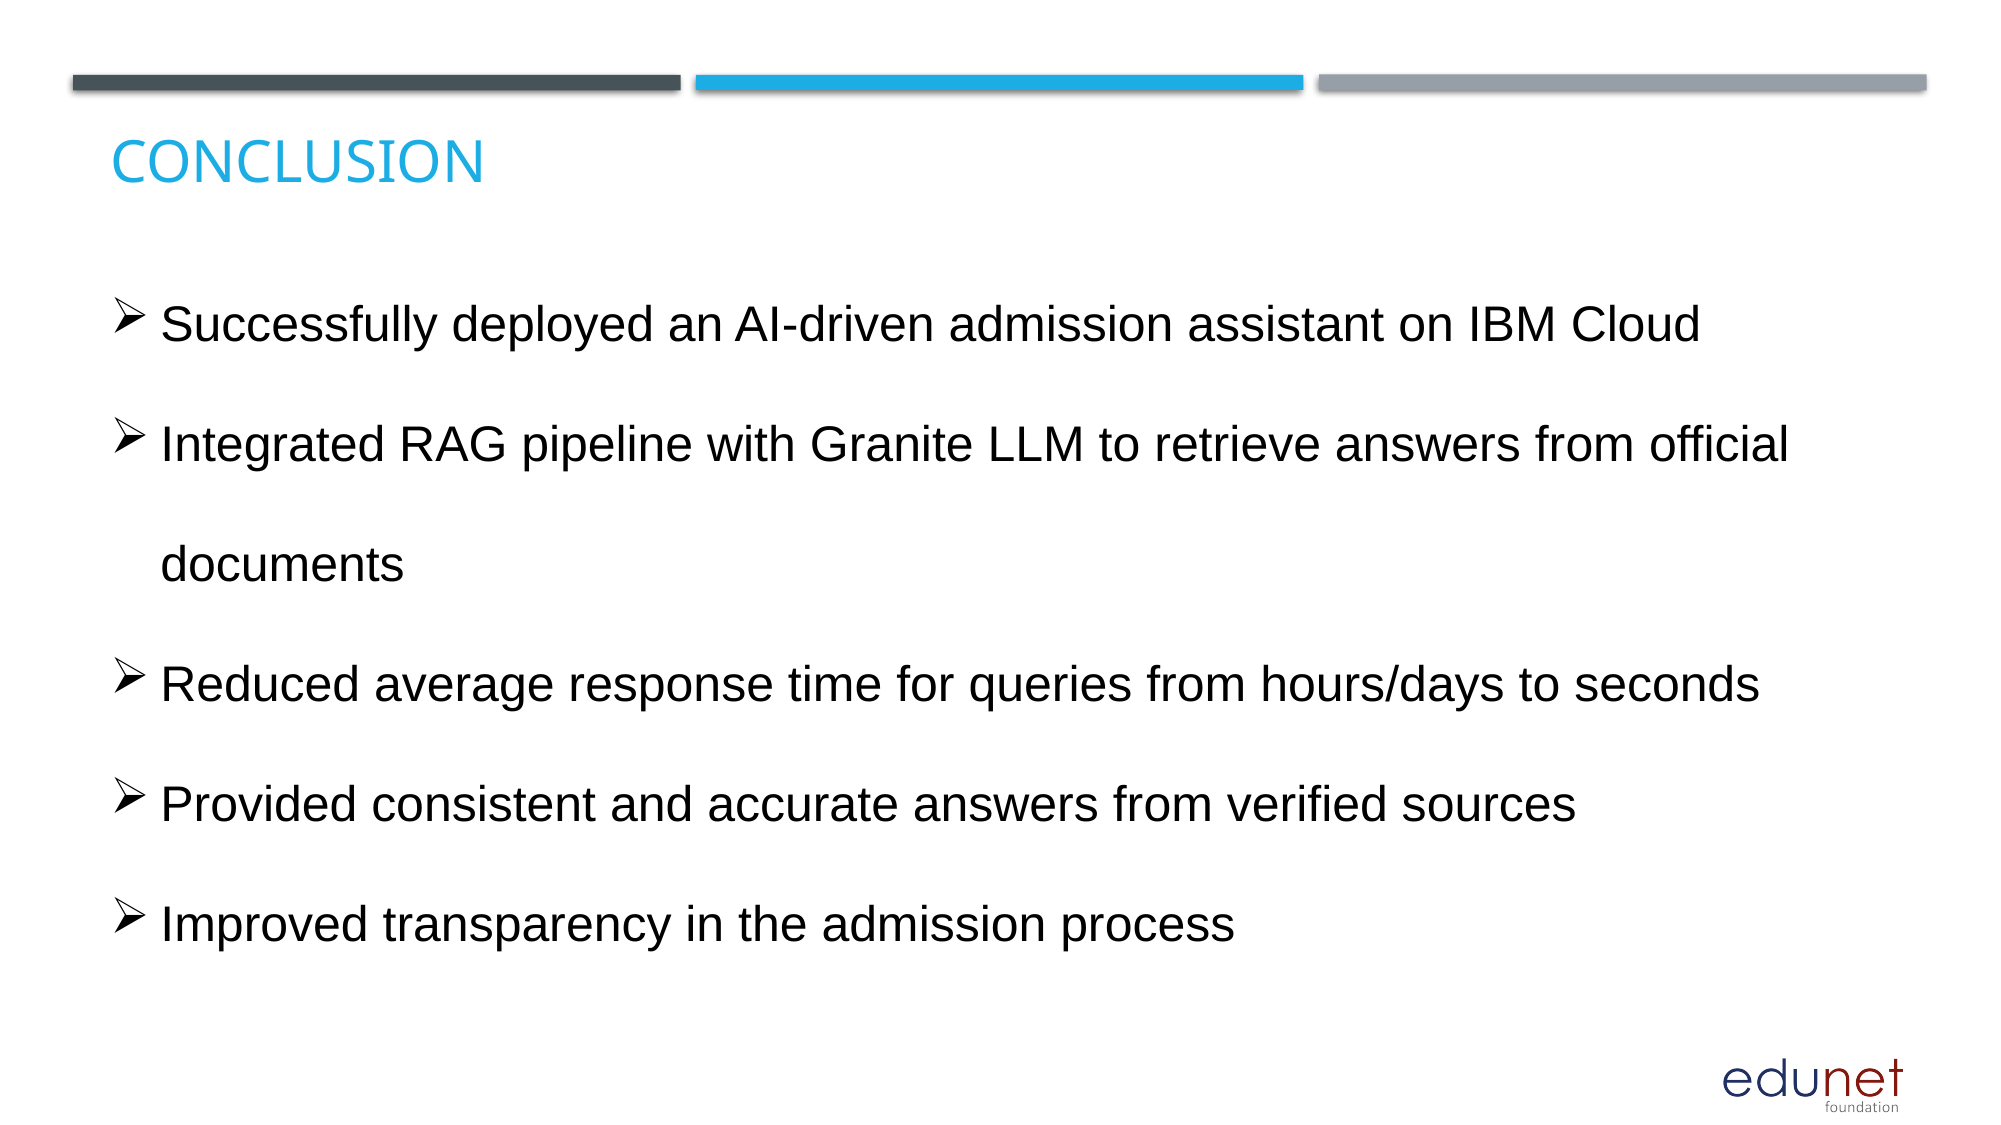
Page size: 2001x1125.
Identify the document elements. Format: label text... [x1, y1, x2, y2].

title Conclusion [95, 115, 1905, 203]
picture [1719, 1056, 1905, 1116]
list Successfully deployed an AI-driven admission assistant on IBM Cloud Integrated RAG pipeline with Granite LLM to retrieve answers from official documents Reduced average response time for queries from hours/days to seconds Provided consistent and accurate answers from verified sources Improved transparency in the admission process [95, 223, 1973, 959]
